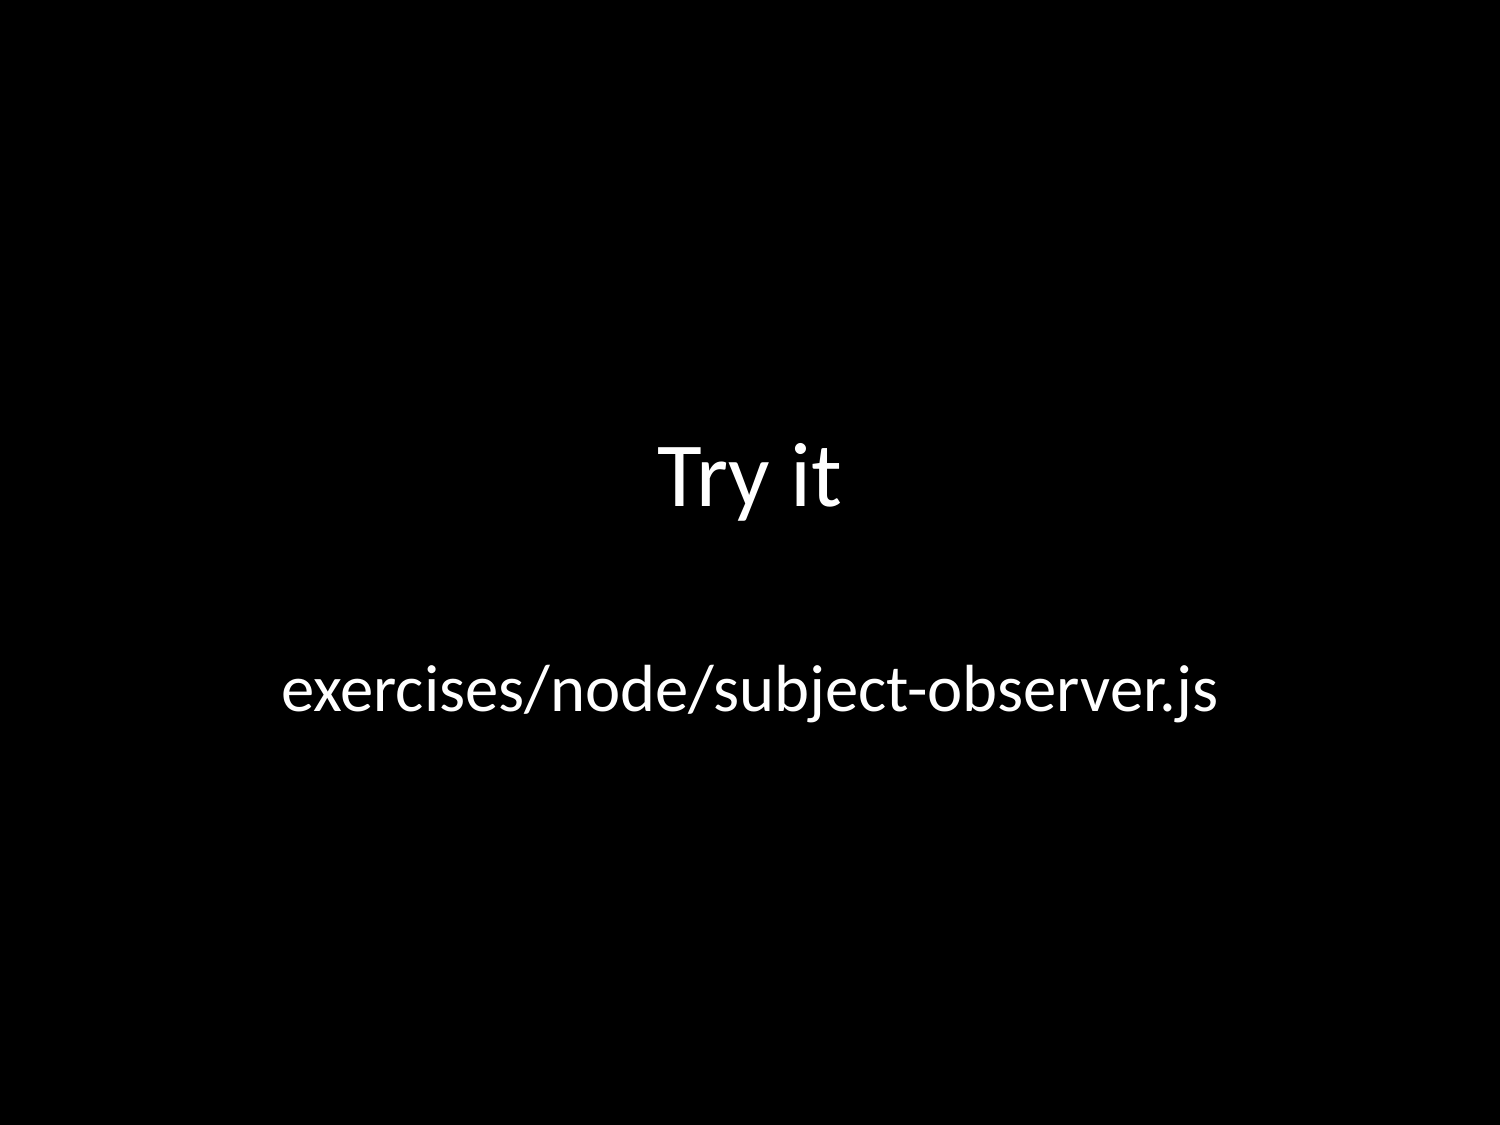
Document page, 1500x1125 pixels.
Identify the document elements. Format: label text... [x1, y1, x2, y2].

subtitle exercises/node/subject-observer.js [225, 637, 1275, 925]
title Try it [112, 349, 1388, 591]
